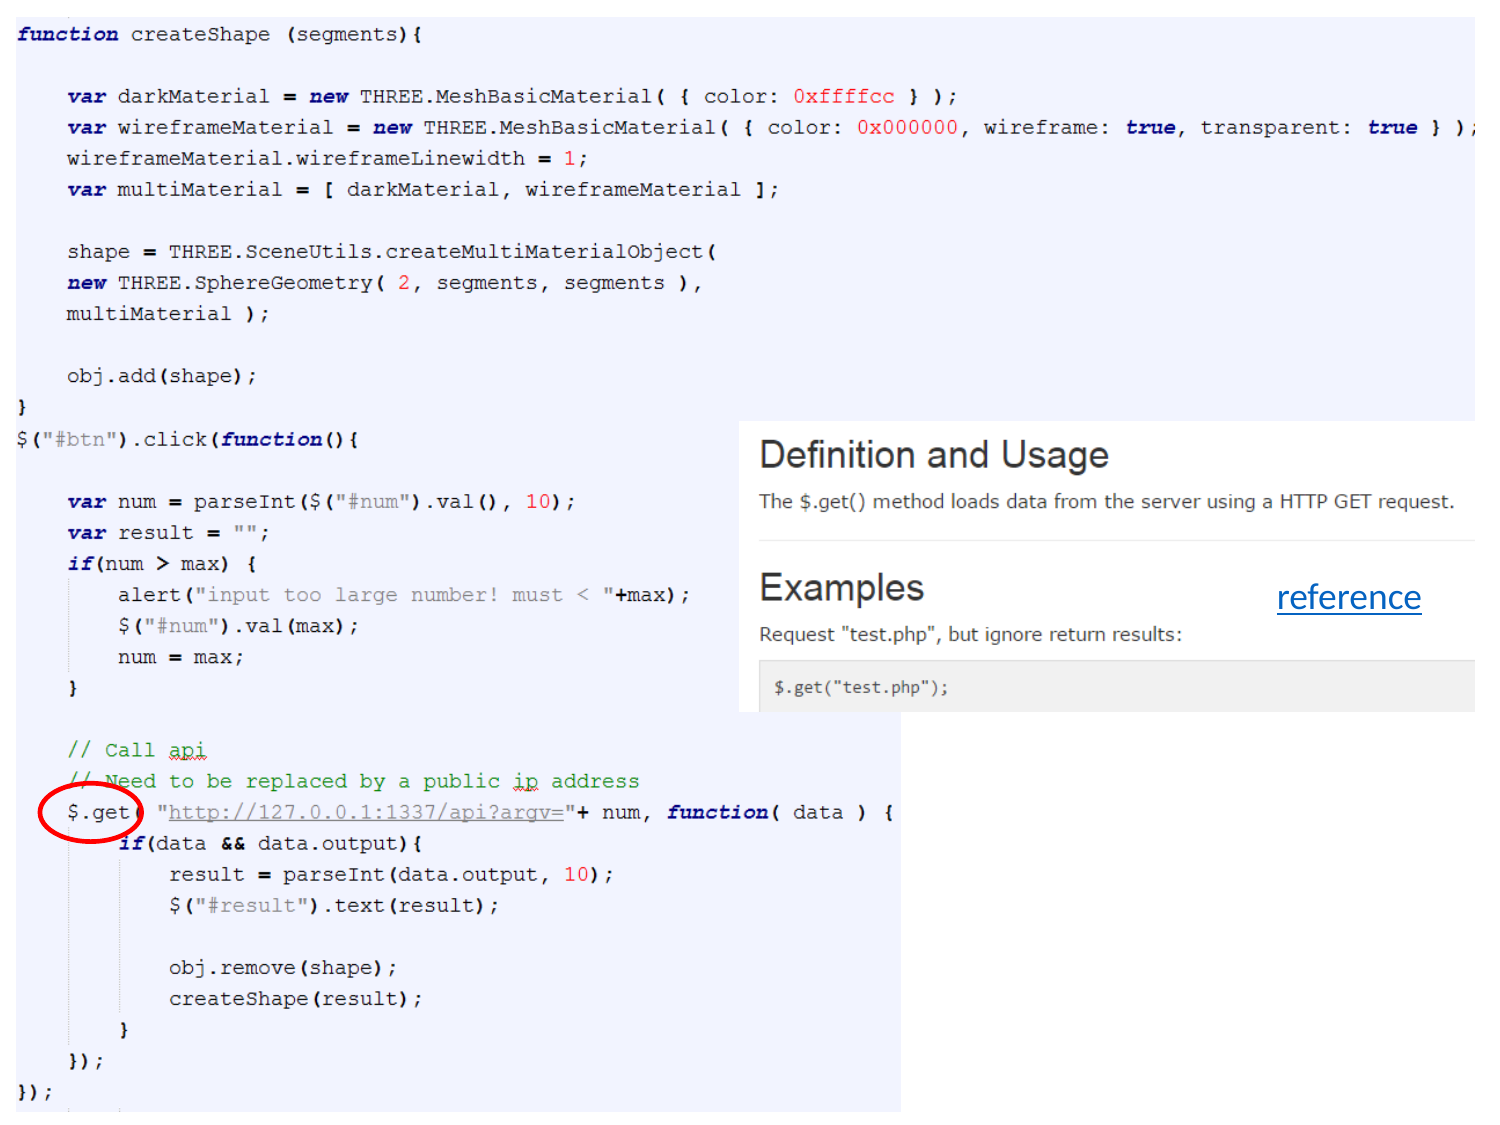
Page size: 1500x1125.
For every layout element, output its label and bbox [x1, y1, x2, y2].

text_box [16, 17, 1475, 1112]
text_box [739, 421, 1475, 712]
